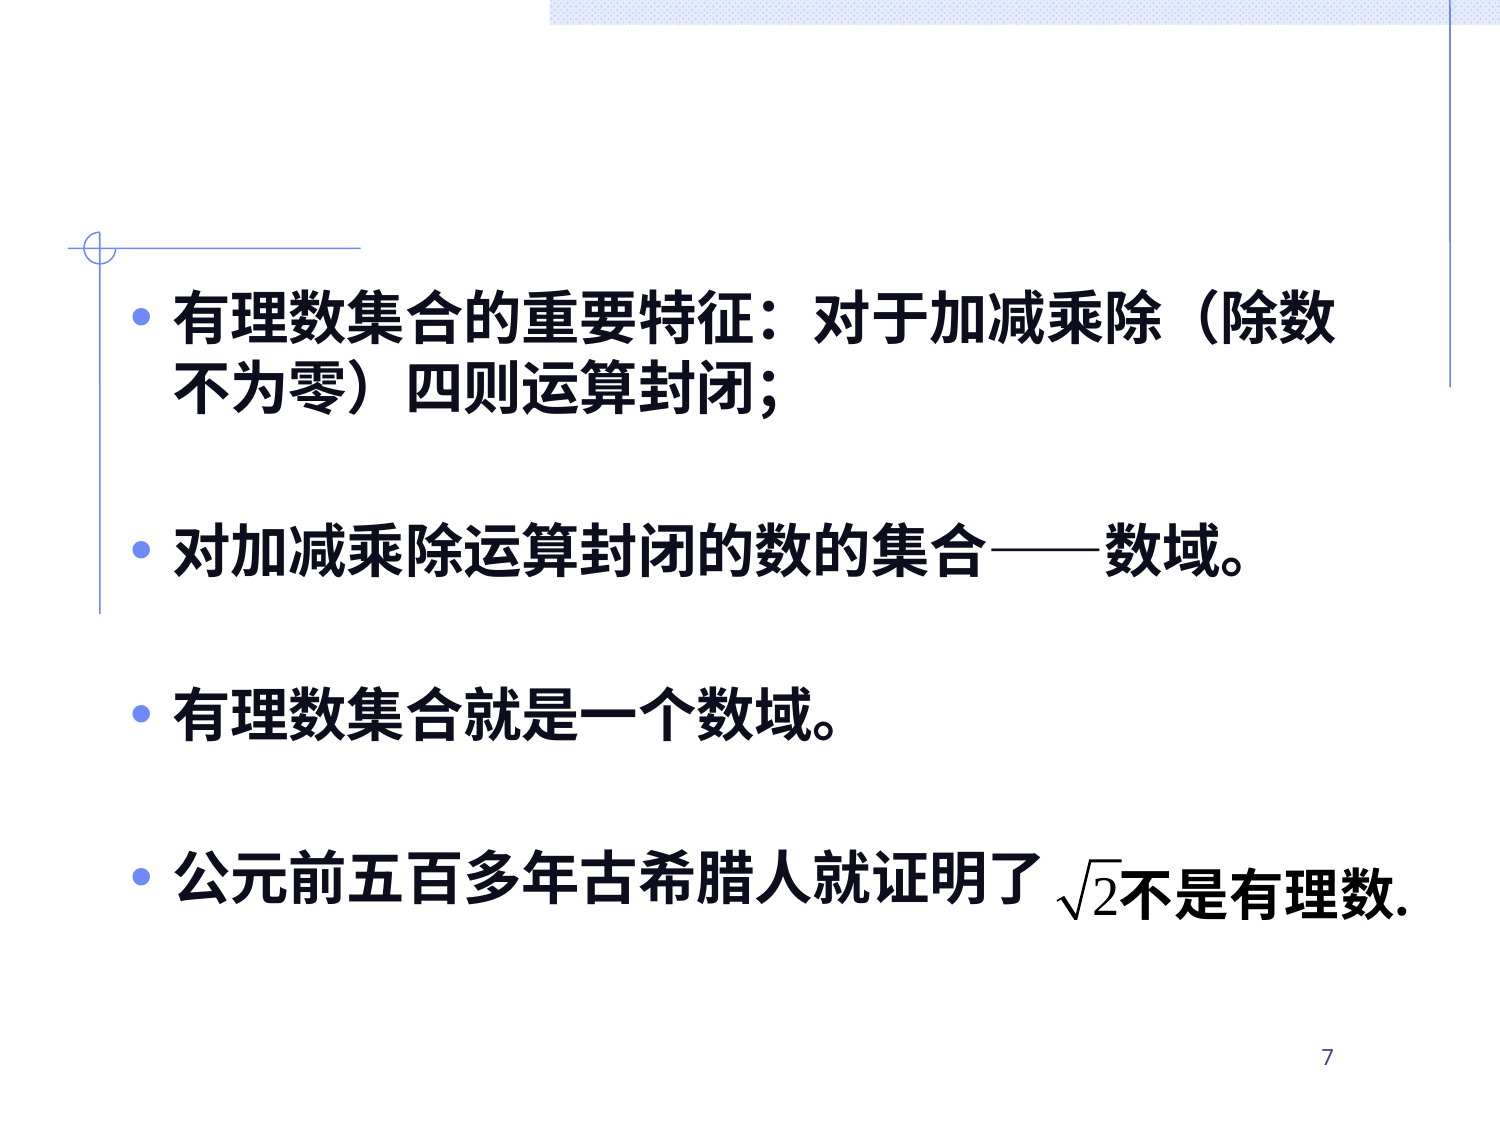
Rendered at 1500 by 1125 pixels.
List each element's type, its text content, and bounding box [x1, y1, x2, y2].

picture [549, 0, 1449, 25]
list 有理数集合的重要特征：对于加减乘除（除数不为零）四则运算封闭； 对加减乘除运算封闭的数的集合——数域。 有理数集合就是一个数域。 公元前五百多年古希腊人就证明了 [76, 254, 1443, 823]
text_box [1047, 849, 1416, 935]
slide_number 7 [1074, 1024, 1388, 1101]
picture [1451, 0, 1500, 25]
